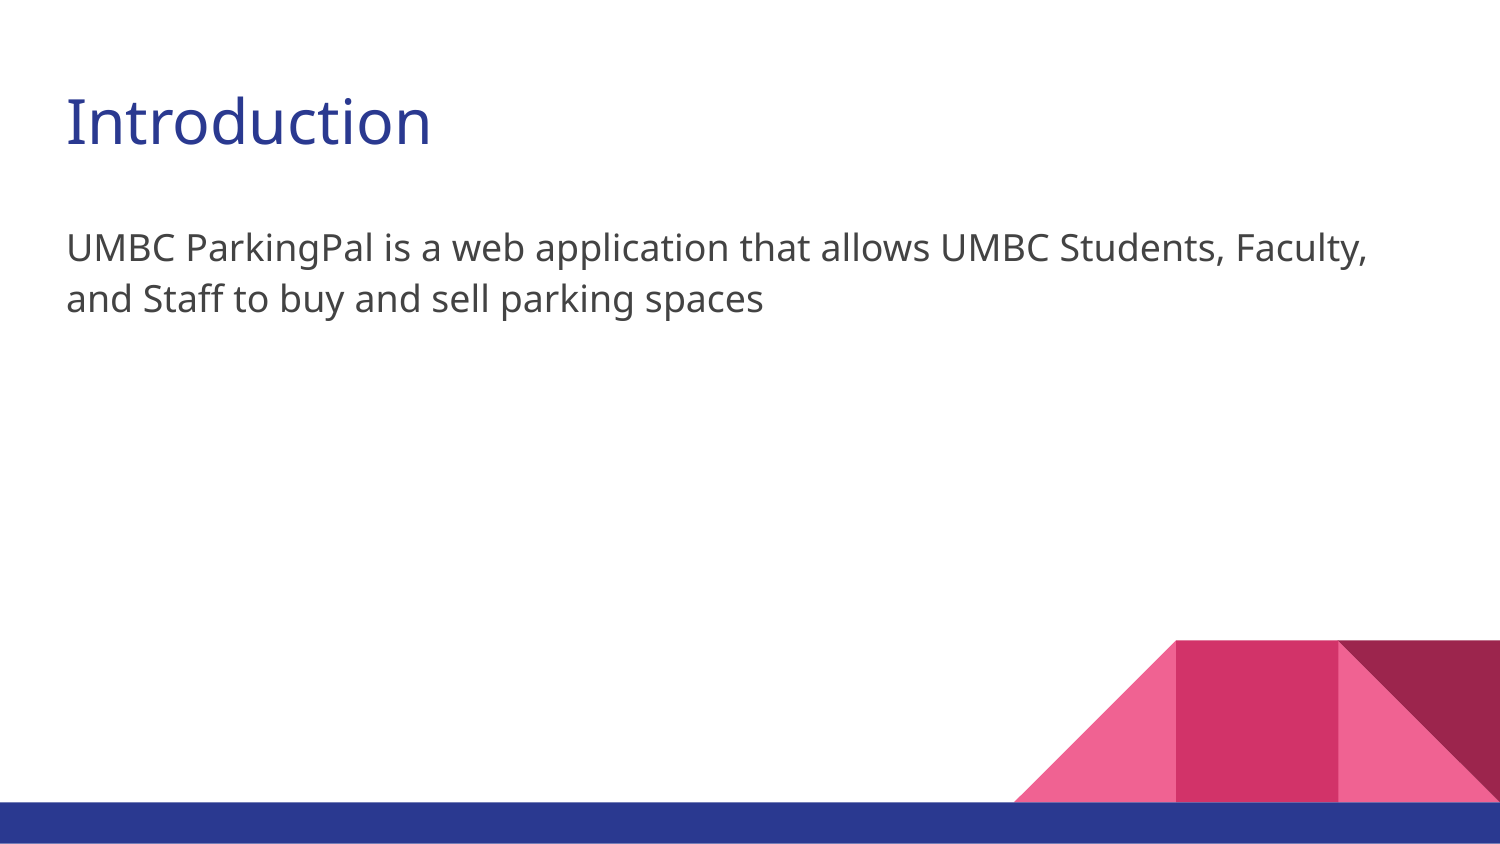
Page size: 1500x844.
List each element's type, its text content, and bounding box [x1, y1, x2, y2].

list UMBC ParkingPal is a web application that allows UMBC Students, Faculty, and Staff to buy and sell parking spaces [51, 201, 1449, 750]
title Introduction [51, 67, 1449, 167]
